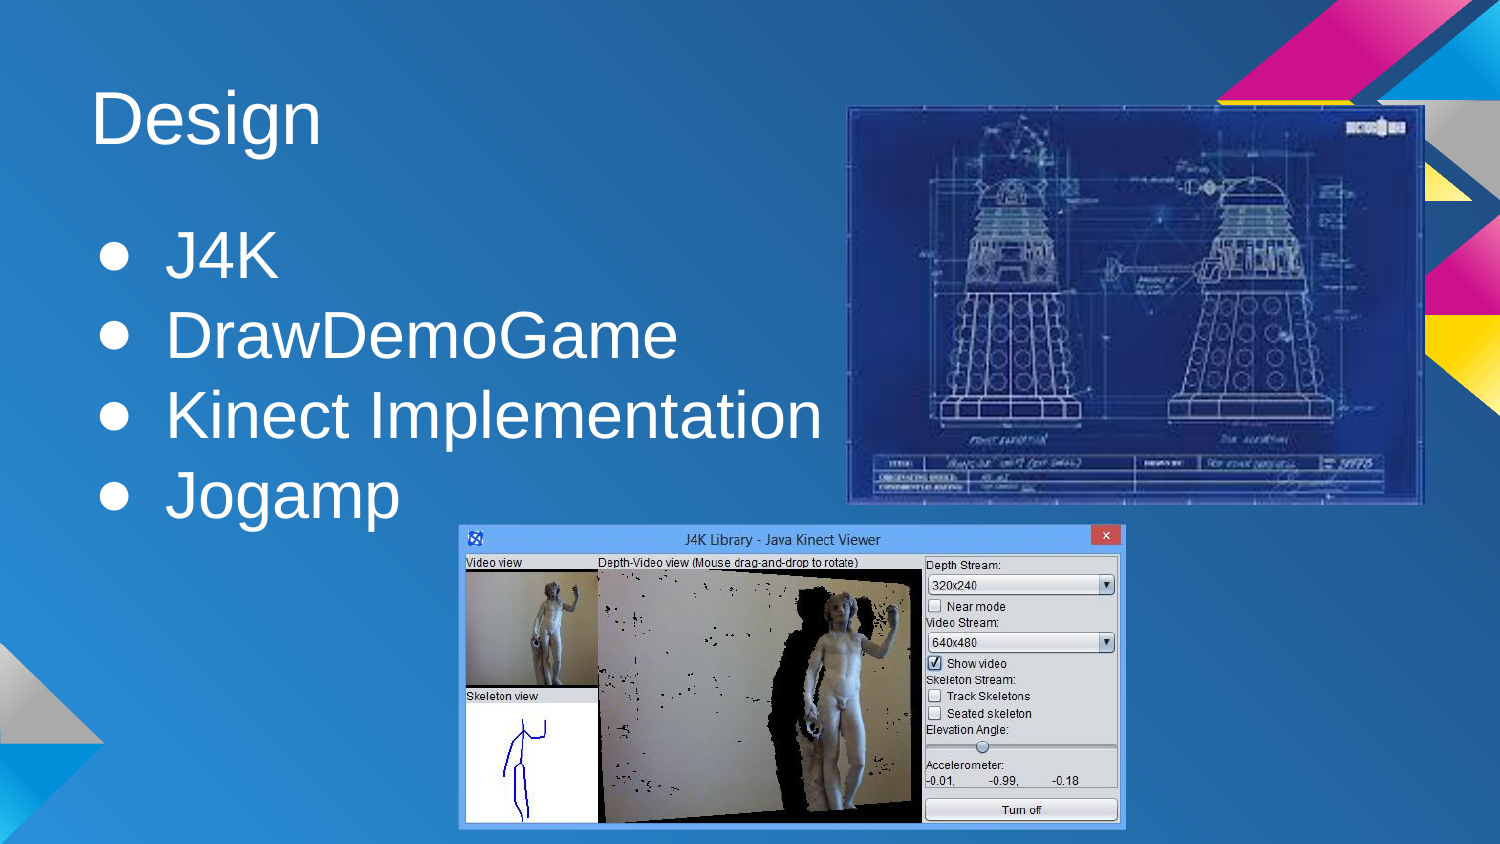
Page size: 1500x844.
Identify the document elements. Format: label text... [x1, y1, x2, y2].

list J4K DrawDemoGame Kinect Implementation Jogamp [75, 196, 1425, 793]
title Design [75, 33, 1204, 175]
picture [458, 523, 1126, 830]
picture [846, 104, 1426, 505]
